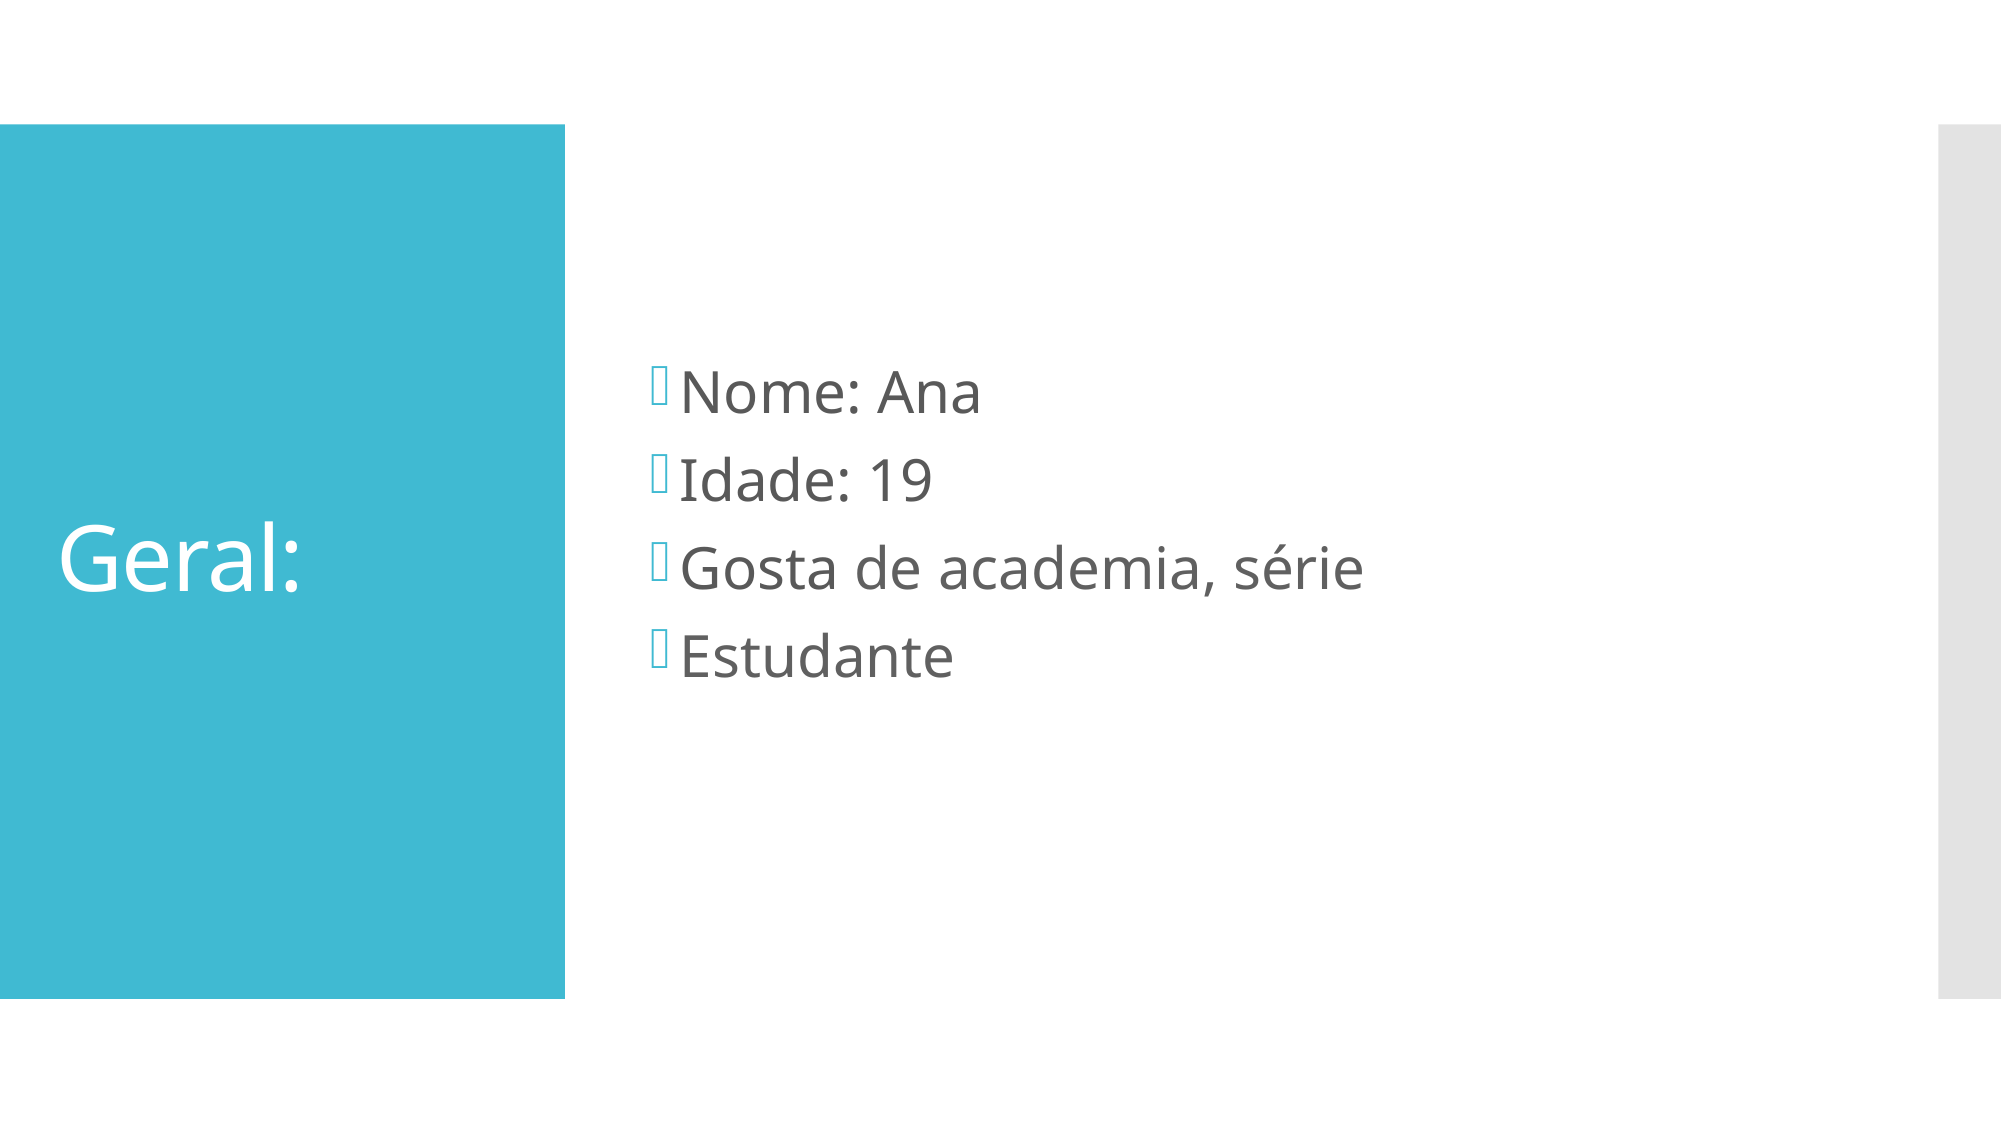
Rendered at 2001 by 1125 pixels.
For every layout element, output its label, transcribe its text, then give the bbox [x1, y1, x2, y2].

list Nome: Ana Idade: 19 Gosta de academia, série Estudante [634, 141, 1835, 982]
title Geral: [41, 184, 525, 940]
